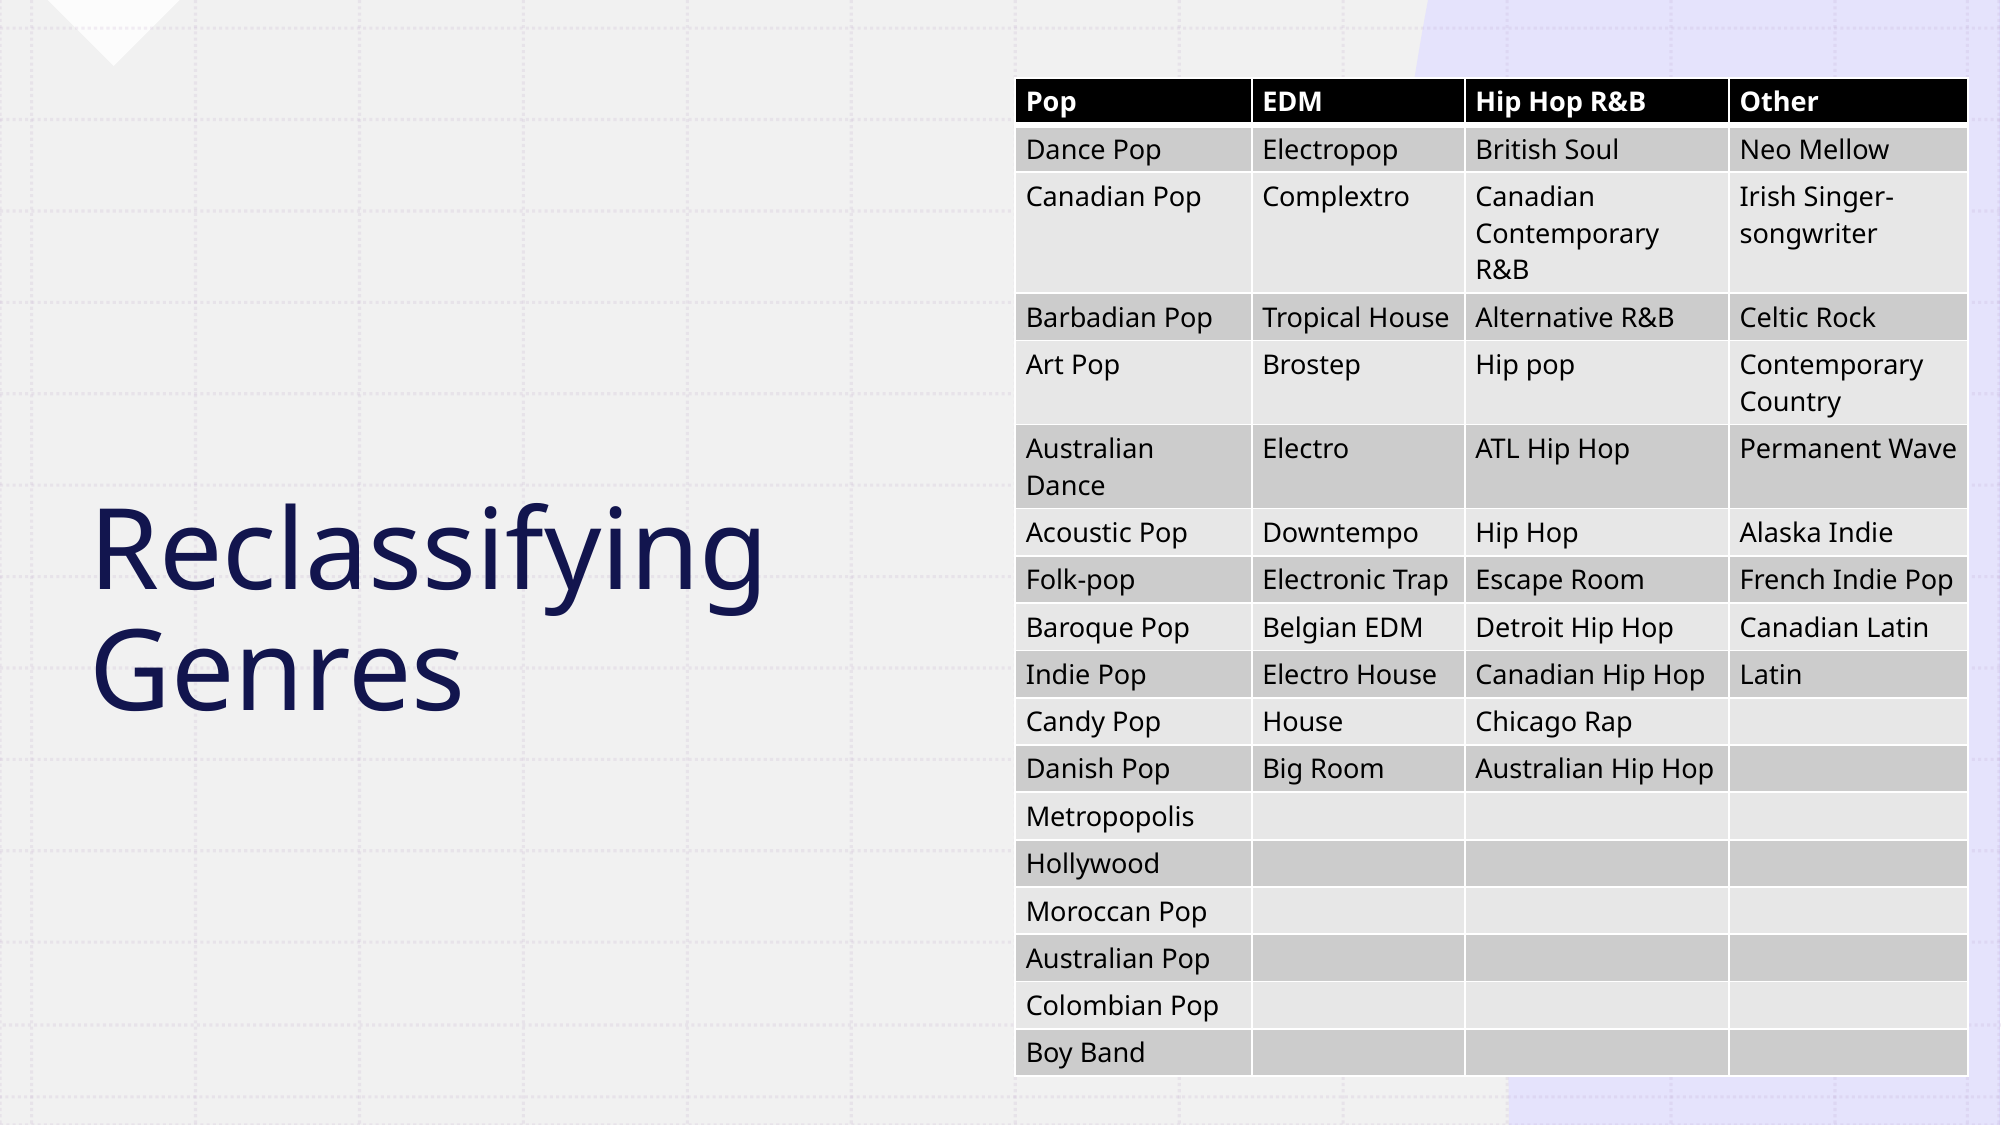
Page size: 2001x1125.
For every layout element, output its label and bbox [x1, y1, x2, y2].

text_box [0, 0, 2000, 1125]
